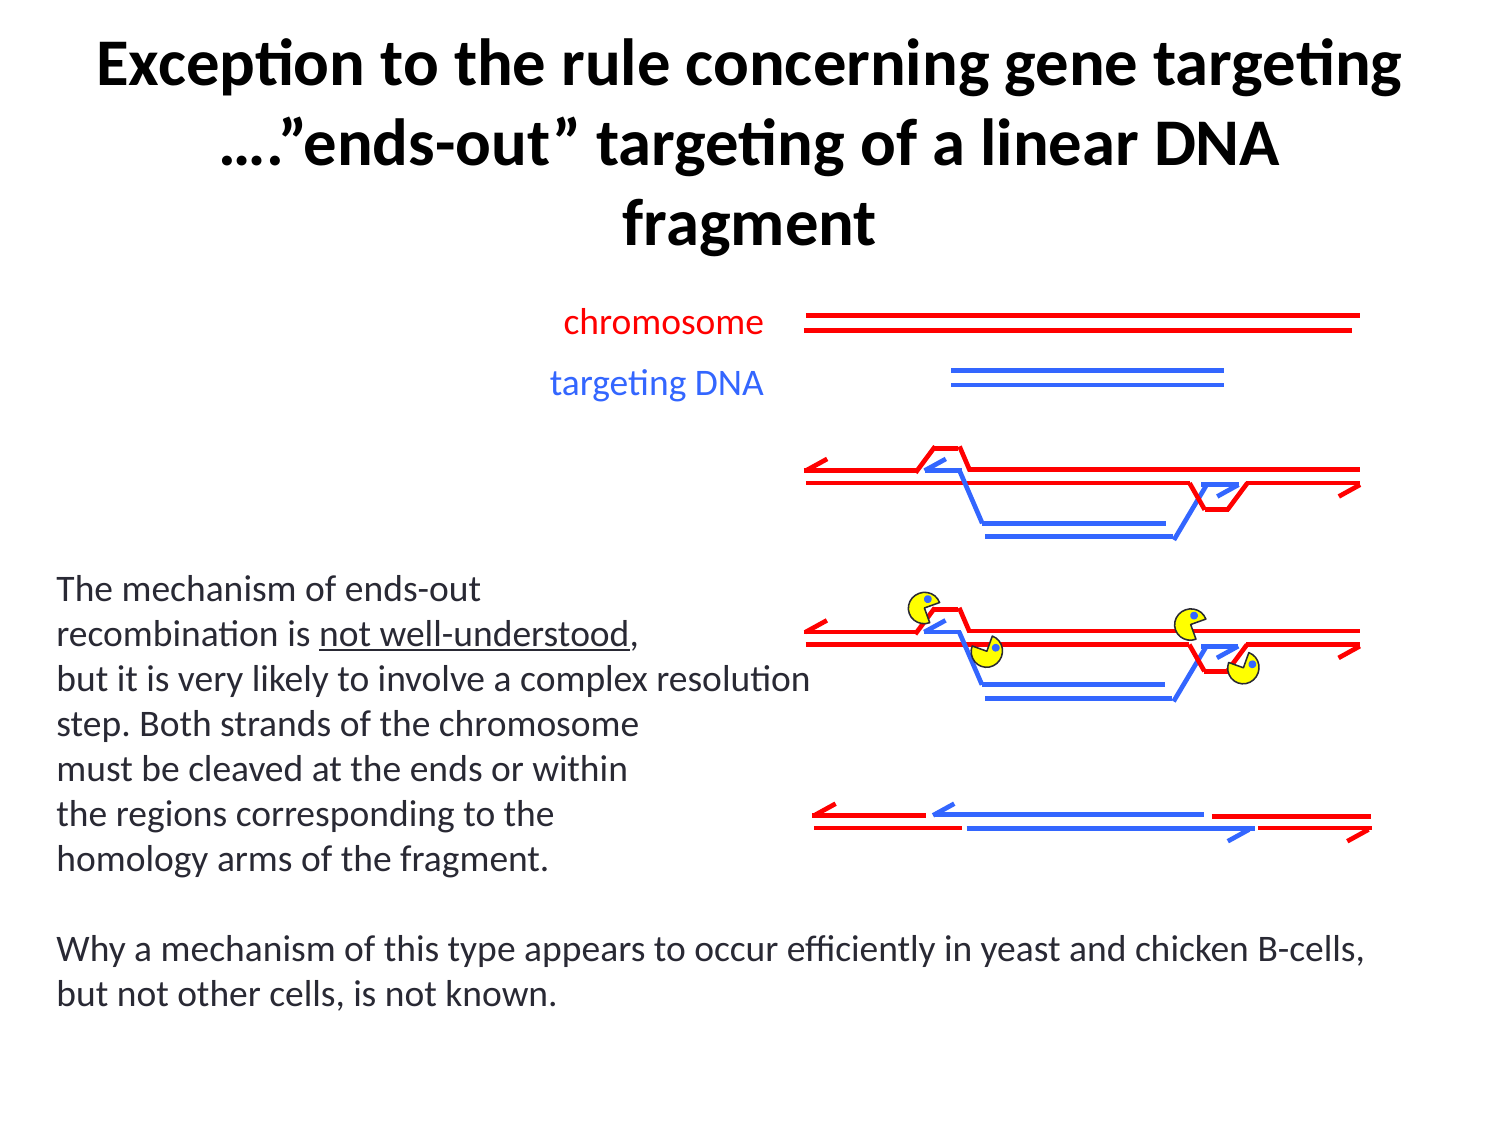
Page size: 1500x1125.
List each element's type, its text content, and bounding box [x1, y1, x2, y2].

text_box targeting DNA [535, 350, 780, 411]
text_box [932, 803, 955, 816]
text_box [1173, 485, 1207, 541]
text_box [970, 635, 1004, 668]
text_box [1173, 647, 1206, 702]
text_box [1227, 829, 1250, 842]
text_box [1174, 608, 1207, 641]
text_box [959, 446, 971, 471]
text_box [958, 641, 983, 685]
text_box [805, 458, 828, 471]
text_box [1216, 645, 1223, 659]
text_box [1189, 648, 1205, 672]
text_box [805, 620, 828, 633]
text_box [958, 607, 970, 633]
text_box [915, 446, 936, 473]
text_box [1226, 644, 1248, 651]
text_box chromosome [548, 289, 780, 350]
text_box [941, 621, 946, 633]
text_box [1189, 482, 1205, 510]
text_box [1227, 482, 1248, 510]
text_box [959, 470, 983, 524]
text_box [1347, 829, 1369, 842]
title Exception to the rule concerning gene targeting ….”ends-out” targeting of a linear DNA fragment [75, 45, 1425, 233]
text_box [1216, 484, 1224, 497]
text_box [940, 458, 946, 471]
text_box The mechanism of ends-out recombination is not well-understood, but it is very likely to involve a complex resolution step. Both strands of the chromosome must be cleaved at the ends or within the regions corresponding to the homology arms of the fragment. Why a mechanism of this type appears to occur efficiently in yeast and chicken B-cells, but not other cells, is not known. [41, 556, 1425, 1021]
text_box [1338, 645, 1360, 659]
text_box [1338, 484, 1361, 497]
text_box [1227, 651, 1260, 684]
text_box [908, 592, 941, 624]
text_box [814, 803, 836, 816]
